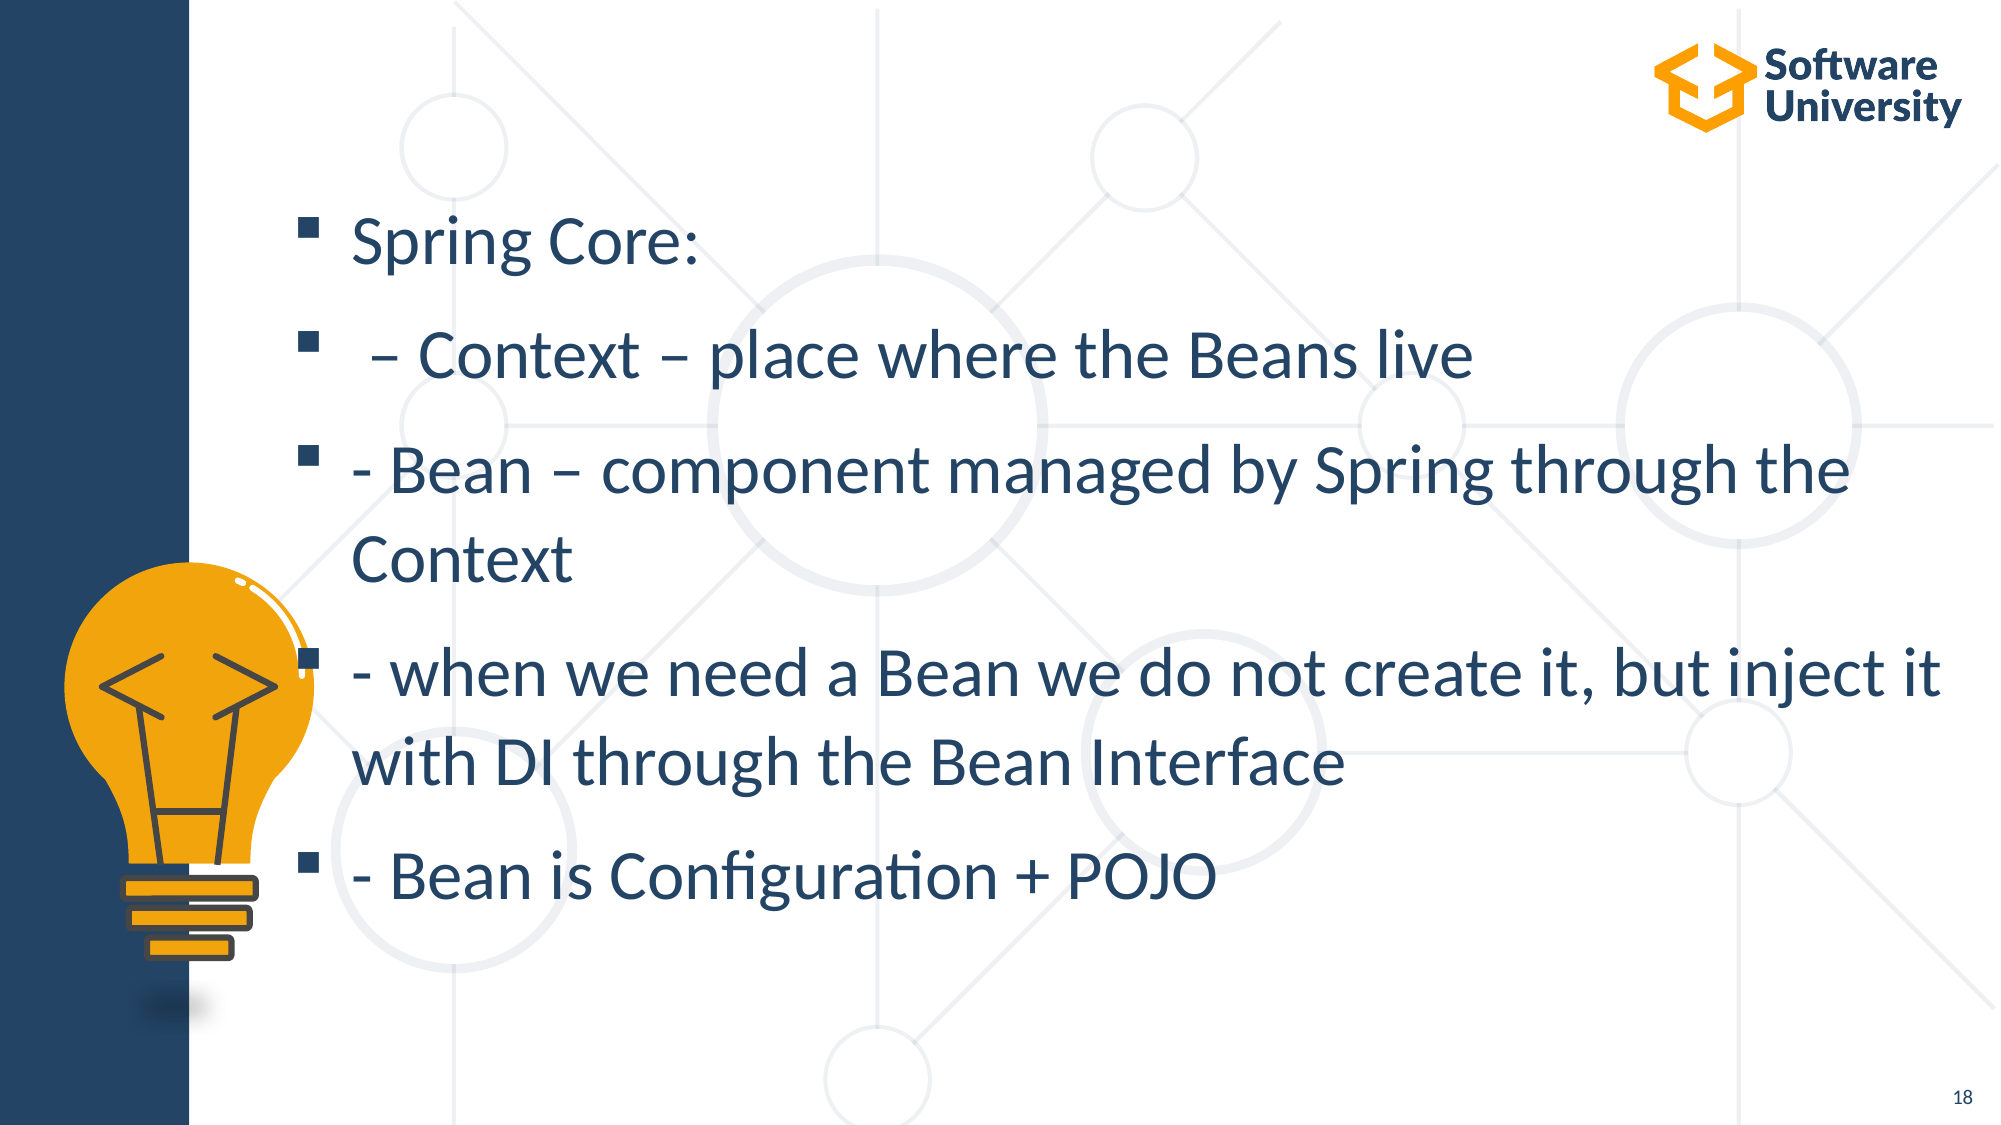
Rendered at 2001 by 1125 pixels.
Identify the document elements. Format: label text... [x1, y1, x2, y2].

list Spring Core: – Context – place where the Beans live - Bean – component managed by Spring through the Context - when we need a Bean we do not create it, but inject it with DI through the Bean Interface - Bean is Configuration + POJO [274, 183, 1968, 1094]
slide_number 18 [1927, 1067, 1989, 1117]
picture [1641, 31, 1973, 145]
